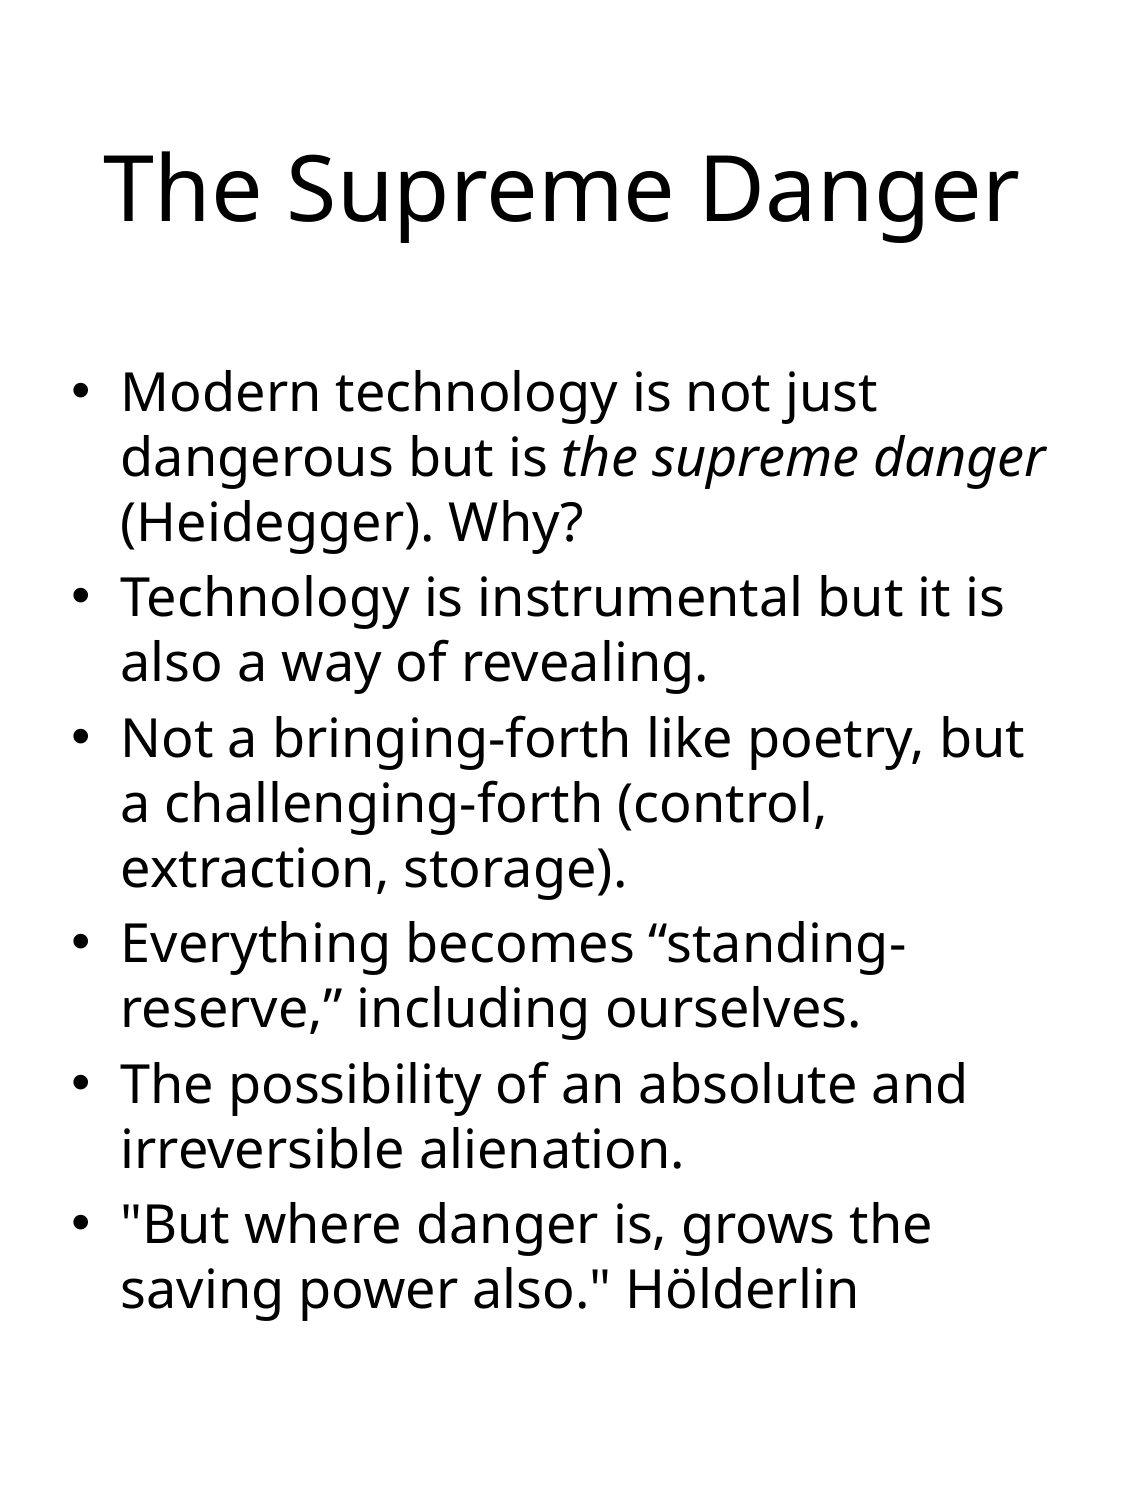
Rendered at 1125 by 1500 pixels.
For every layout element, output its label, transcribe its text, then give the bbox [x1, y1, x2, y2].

title The Supreme Danger [56, 60, 1069, 310]
list Modern technology is not just dangerous but is the supreme danger (Heidegger). Why? Technology is instrumental but it is also a way of revealing. Not a bringing-forth like poetry, but a challenging-forth (control, extraction, storage). Everything becomes “standing-reserve,” including ourselves. The possibility of an absolute and irreversible alienation. "But where danger is, grows the saving power also." Hölderlin [56, 350, 1069, 1340]
